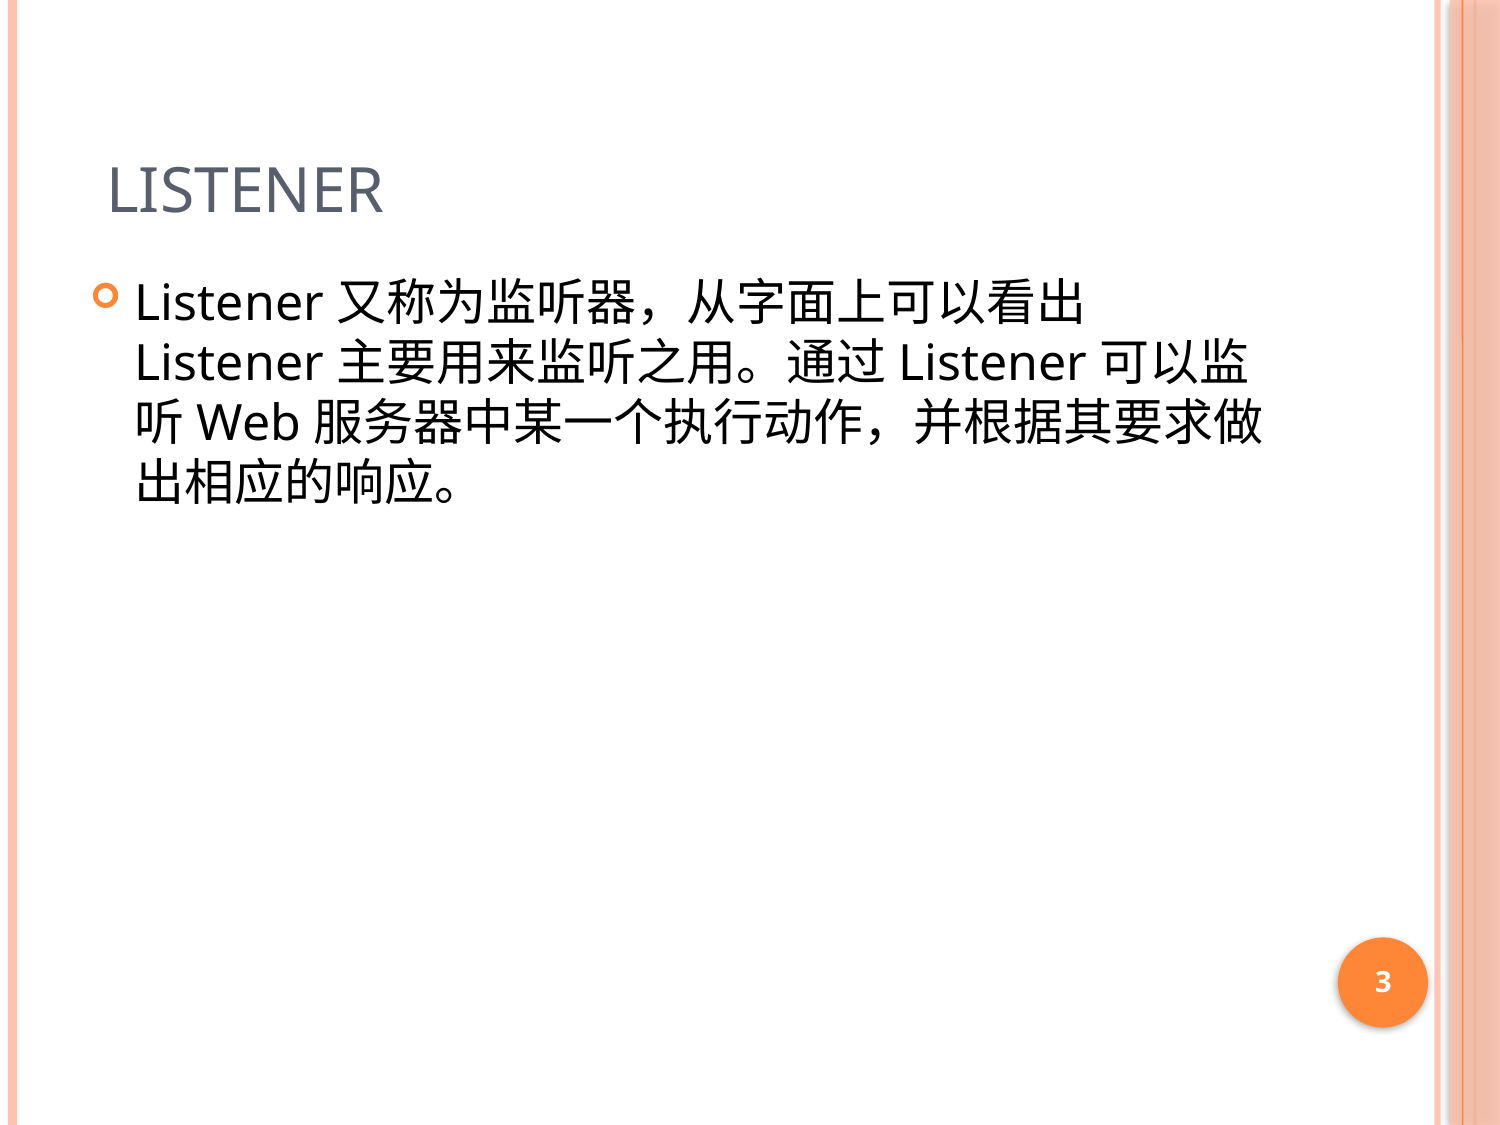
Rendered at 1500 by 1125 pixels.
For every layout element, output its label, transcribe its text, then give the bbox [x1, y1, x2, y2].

list Listener又称为监听器，从字面上可以看出Listener主要用来监听之用。通过Listener可以监听Web服务器中某一个执行动作，并根据其要求做出相应的响应。 [74, 262, 1301, 1063]
title LISTENER [75, 45, 1300, 233]
slide_number 3 [1333, 940, 1434, 1026]
